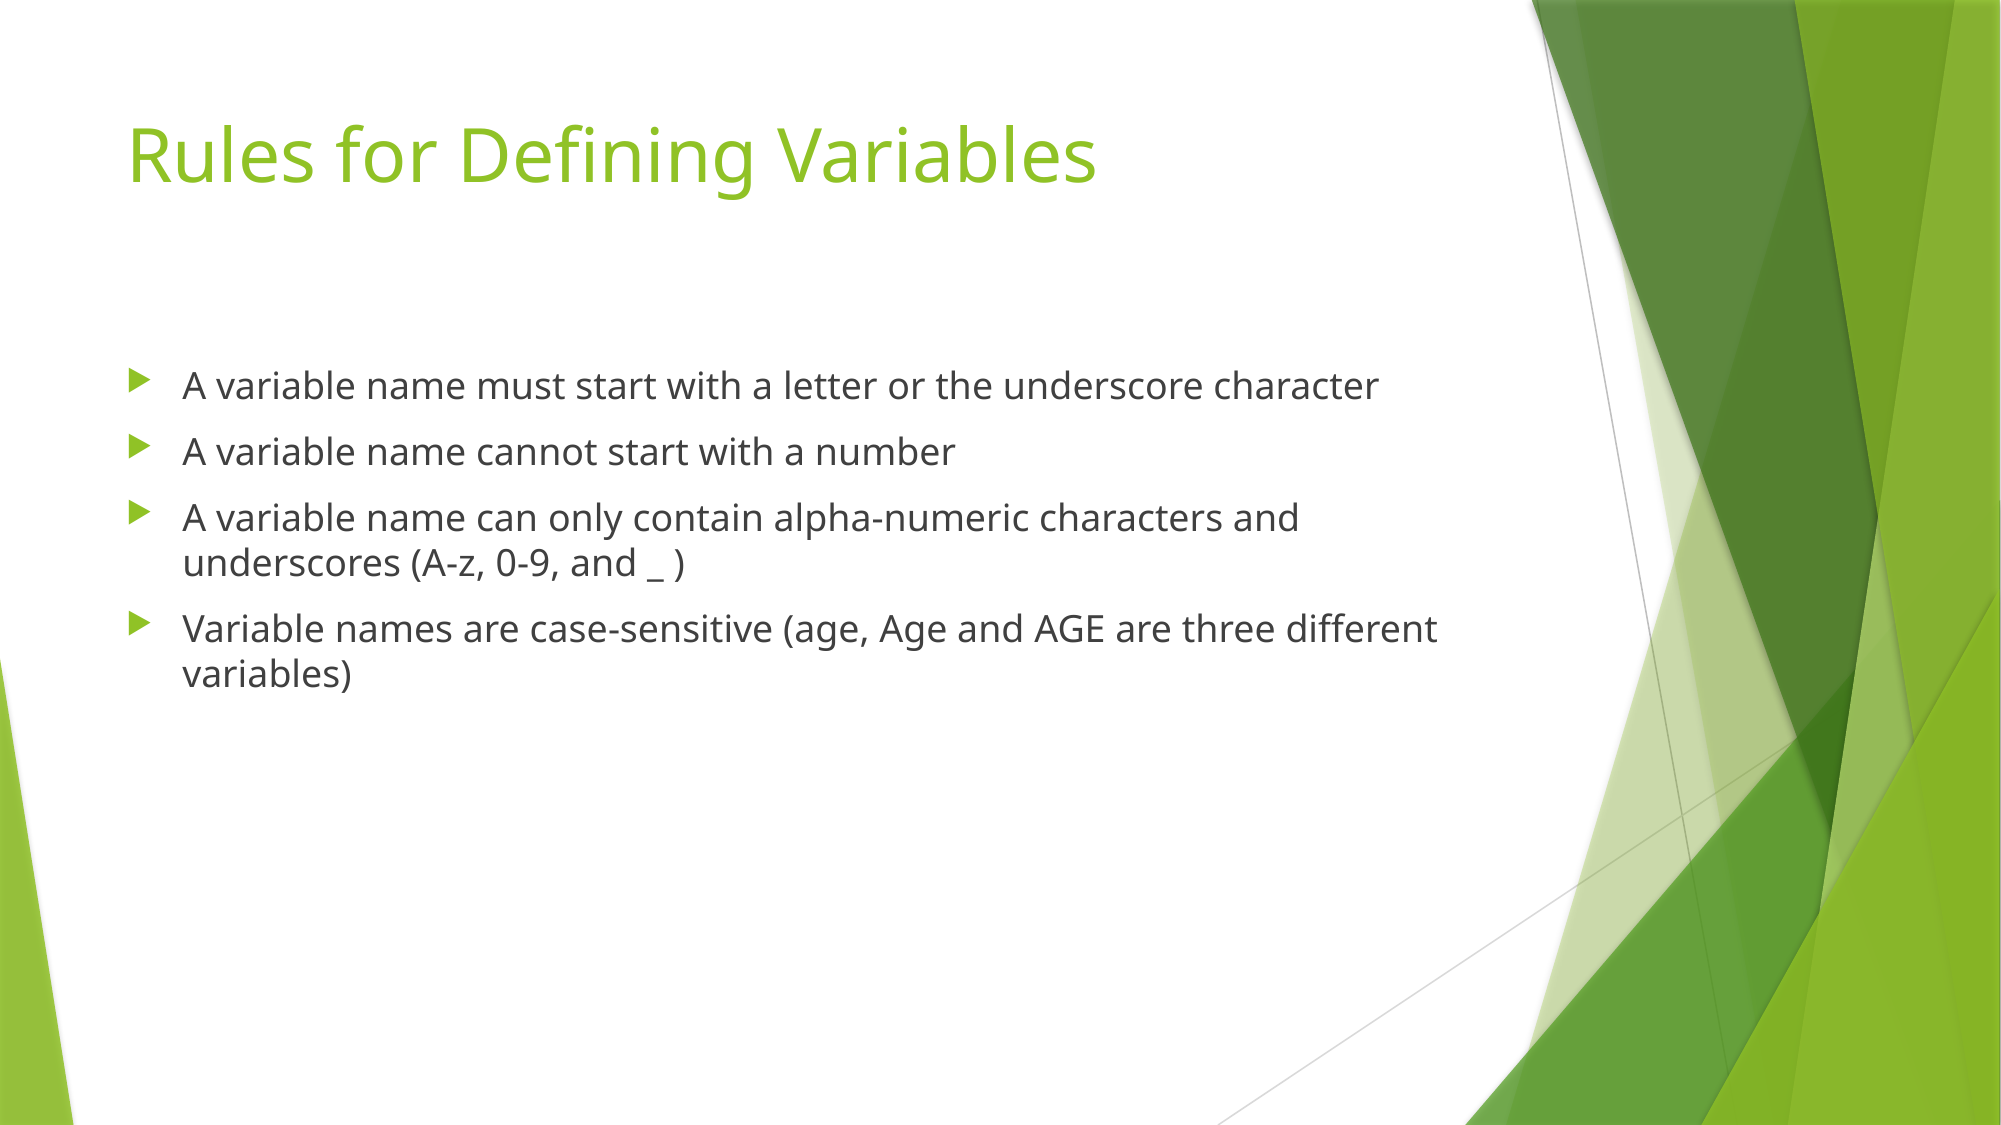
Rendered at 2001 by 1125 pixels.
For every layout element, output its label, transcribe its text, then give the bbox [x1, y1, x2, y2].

list A variable name must start with a letter or the underscore character A variable name cannot start with a number A variable name can only contain alpha-numeric characters and underscores (A-z, 0-9, and _ ) Variable names are case-sensitive (age, Age and AGE are three different variables) [111, 354, 1522, 992]
title Rules for Defining Variables [111, 99, 1522, 317]
